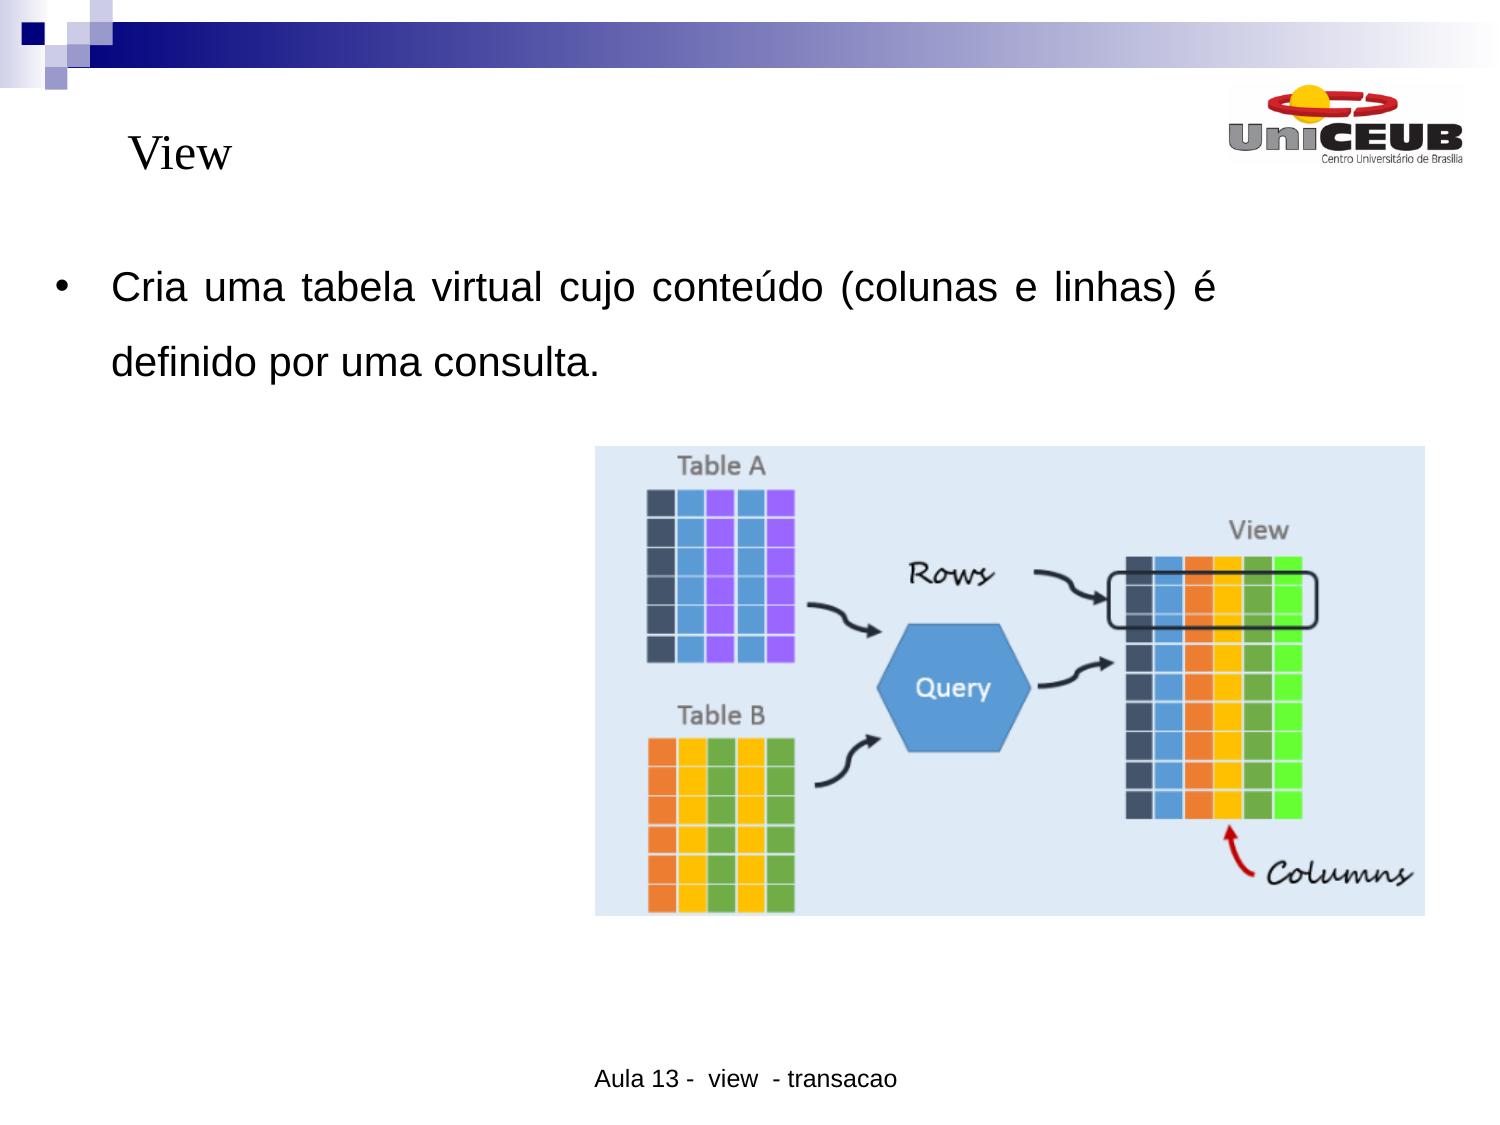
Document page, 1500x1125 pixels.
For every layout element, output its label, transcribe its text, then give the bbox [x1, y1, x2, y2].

picture [1227, 83, 1464, 165]
title View [112, 123, 345, 185]
picture [595, 446, 1426, 917]
footer Aula 13 - view - transacao [512, 1025, 988, 1100]
text_box Cria uma tabela virtual cujo conteúdo (colunas e linhas) é definido por uma consulta. [39, 227, 1233, 385]
